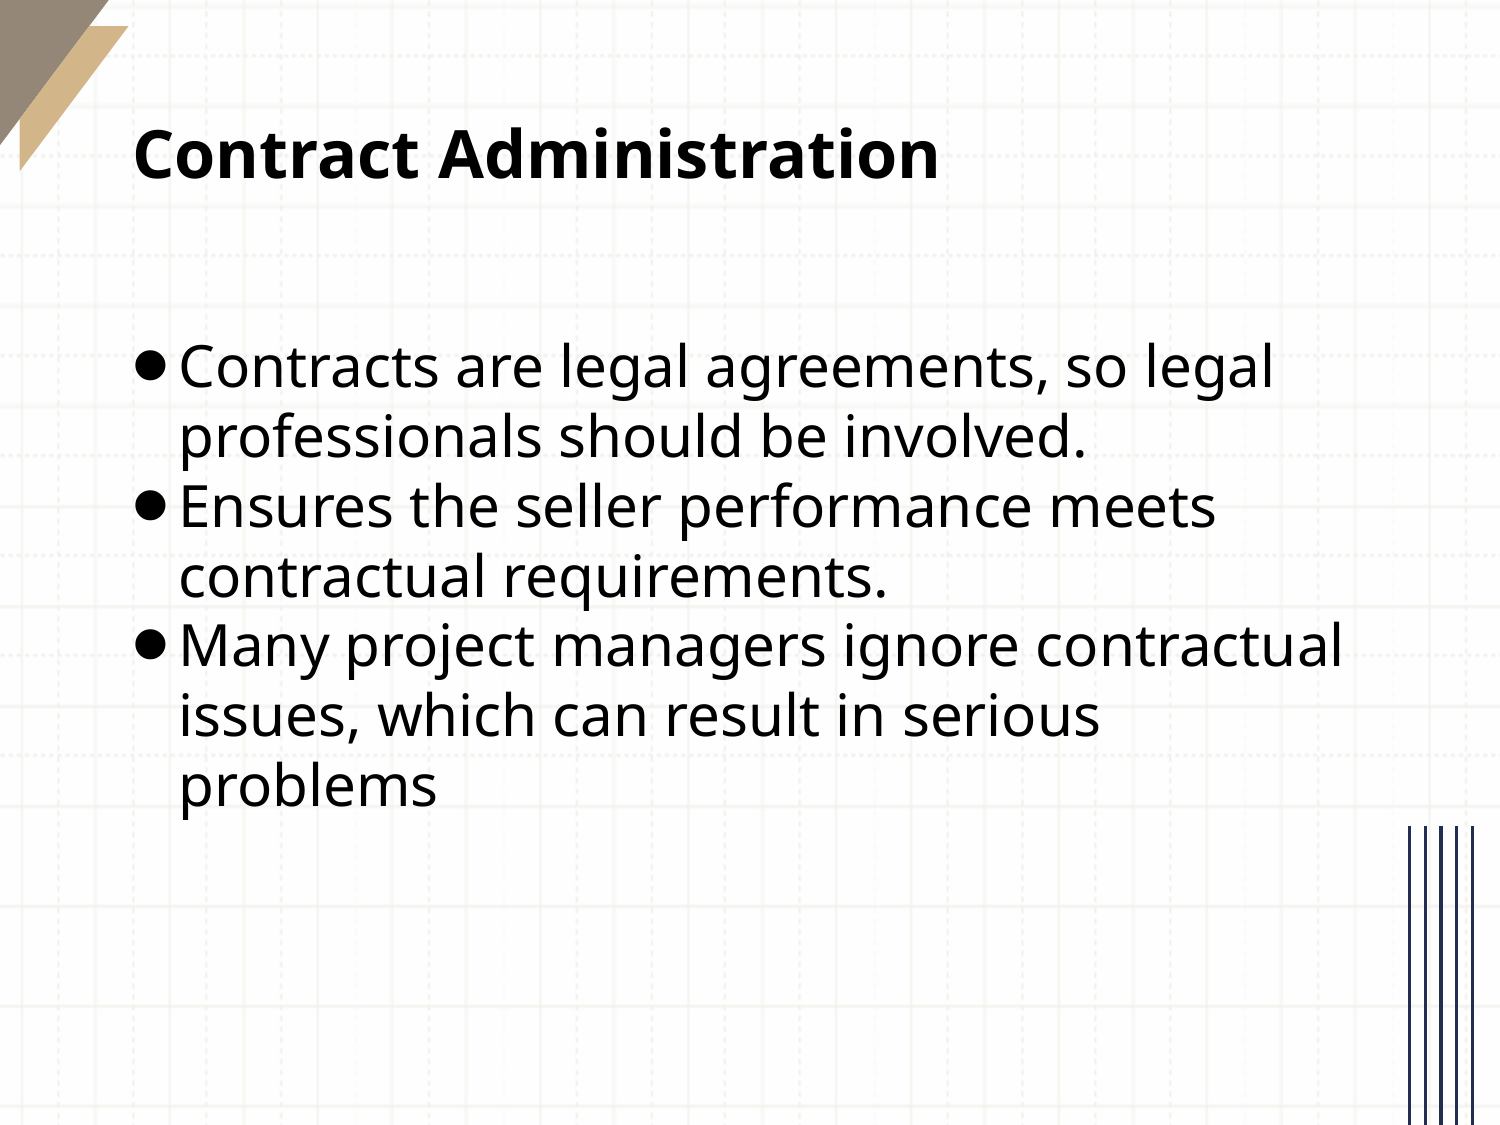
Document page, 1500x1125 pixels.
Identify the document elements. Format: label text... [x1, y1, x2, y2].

title Contract Administration [116, 97, 1383, 223]
text_box Contracts are legal agreements, so legal professionals should be involved. Ensures the seller performance meets contractual requirements. Many project managers ignore contractual issues, which can result in serious problems [116, 252, 1383, 1000]
